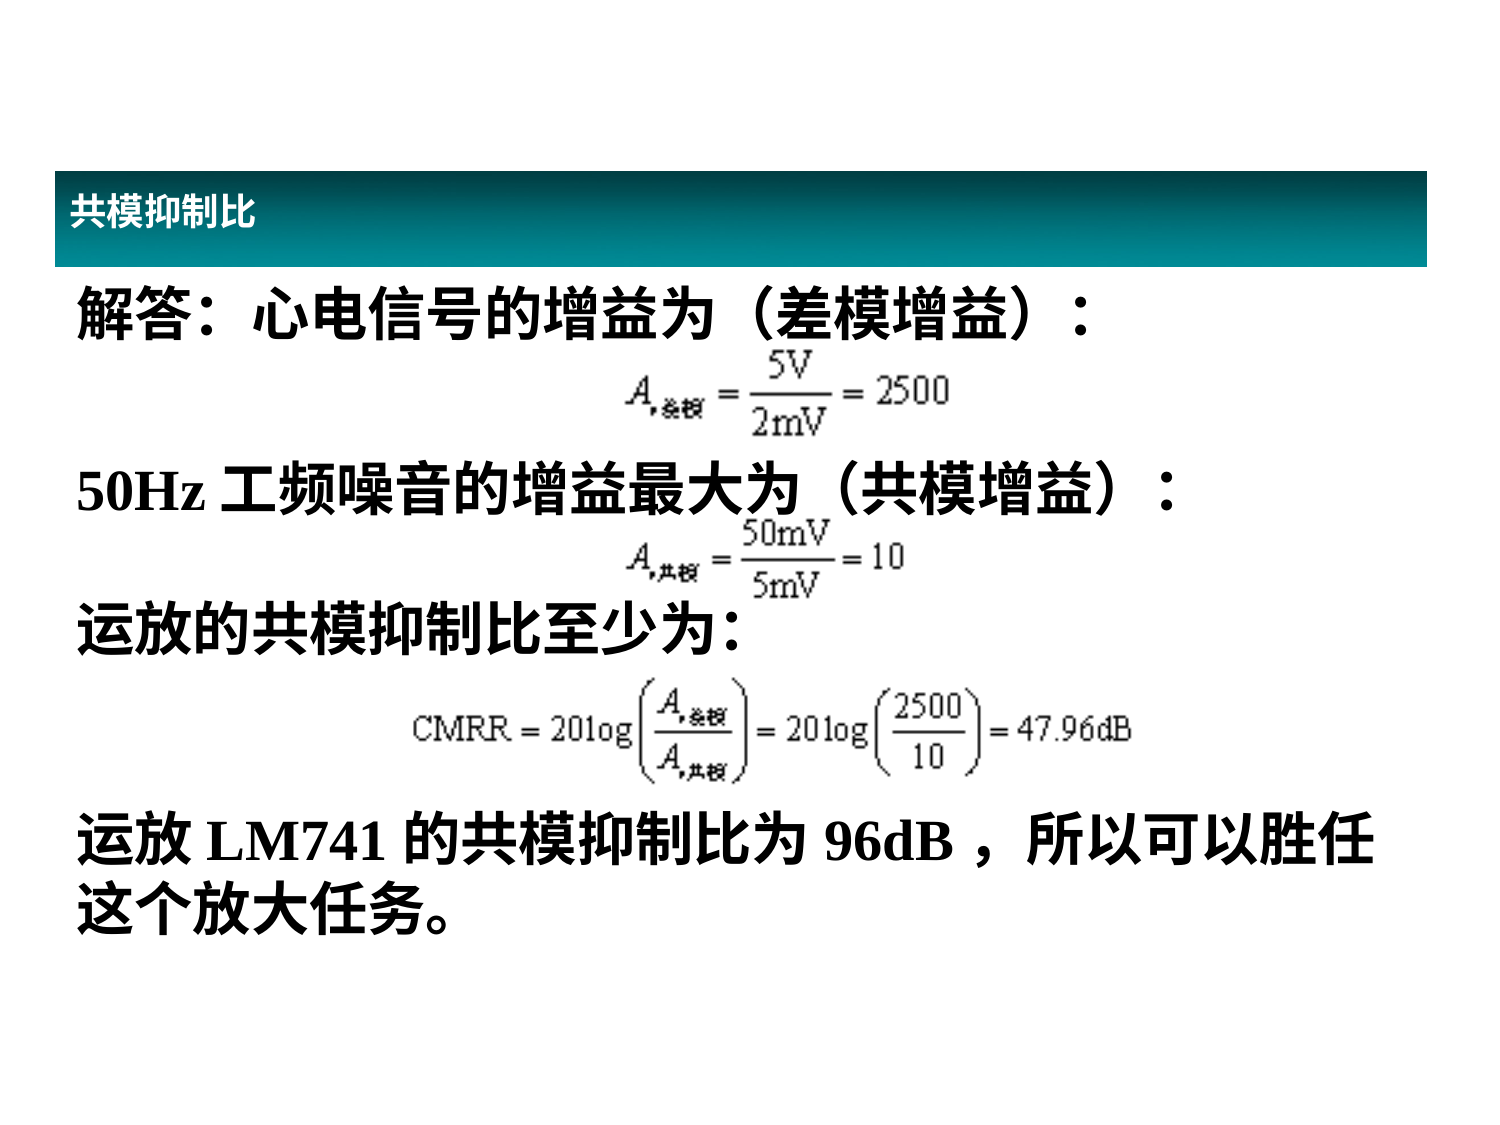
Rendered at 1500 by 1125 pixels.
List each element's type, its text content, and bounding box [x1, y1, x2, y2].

text_box 解答：心电信号的增益为（差模增益）： 50Hz工频噪音的增益最大为（共模增益）： 运放的共模抑制比至少为： 运放LM741的共模抑制比为96dB，所以可以胜任这个放大任务。 [61, 270, 1445, 950]
picture [614, 499, 910, 618]
picture [397, 661, 1139, 798]
picture [55, 170, 1428, 267]
picture [612, 328, 966, 465]
